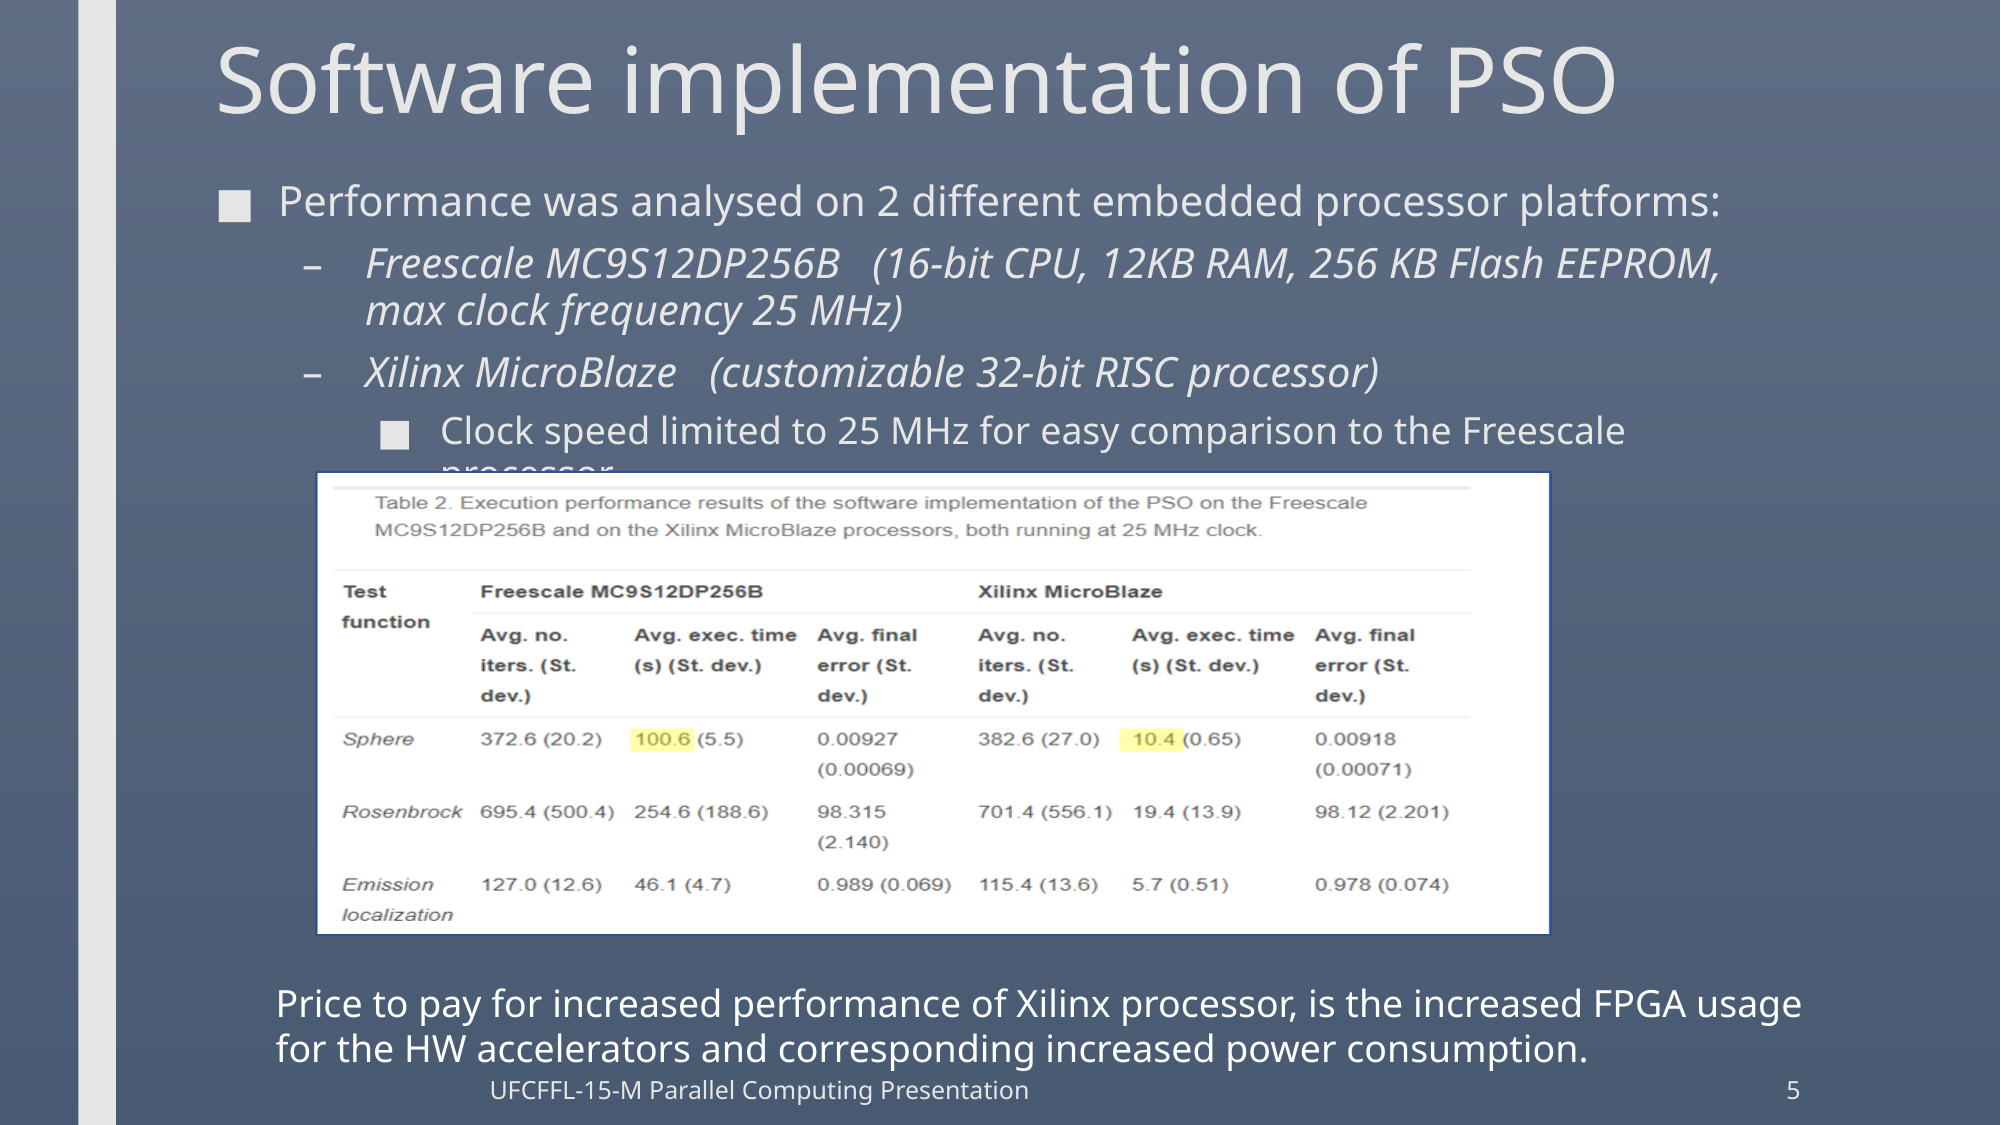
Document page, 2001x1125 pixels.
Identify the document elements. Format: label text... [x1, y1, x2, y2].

picture [314, 470, 1552, 936]
text_box [260, 635, 1836, 954]
text_box Price to pay for increased performance of Xilinx processor, is the increased FPGA usage for the HW accelerators and corresponding increased power consumption. [260, 972, 1858, 1078]
list Performance was analysed on 2 different embedded processor platforms: Freescale MC9S12DP256B (16-bit CPU, 12KB RAM, 256 KB Flash EEPROM, max clock frequency 25 MHz) Xilinx MicroBlaze (customizable 32-bit RISC processor) Clock speed limited to 25 MHz for easy comparison to the Freescale processor [200, 171, 1775, 511]
slide_number 5 [1553, 1058, 1816, 1125]
footer UFCFFL-15-M Parallel Computing Presentation [474, 1058, 1505, 1125]
title Software implementation of PSO [200, 28, 1775, 171]
